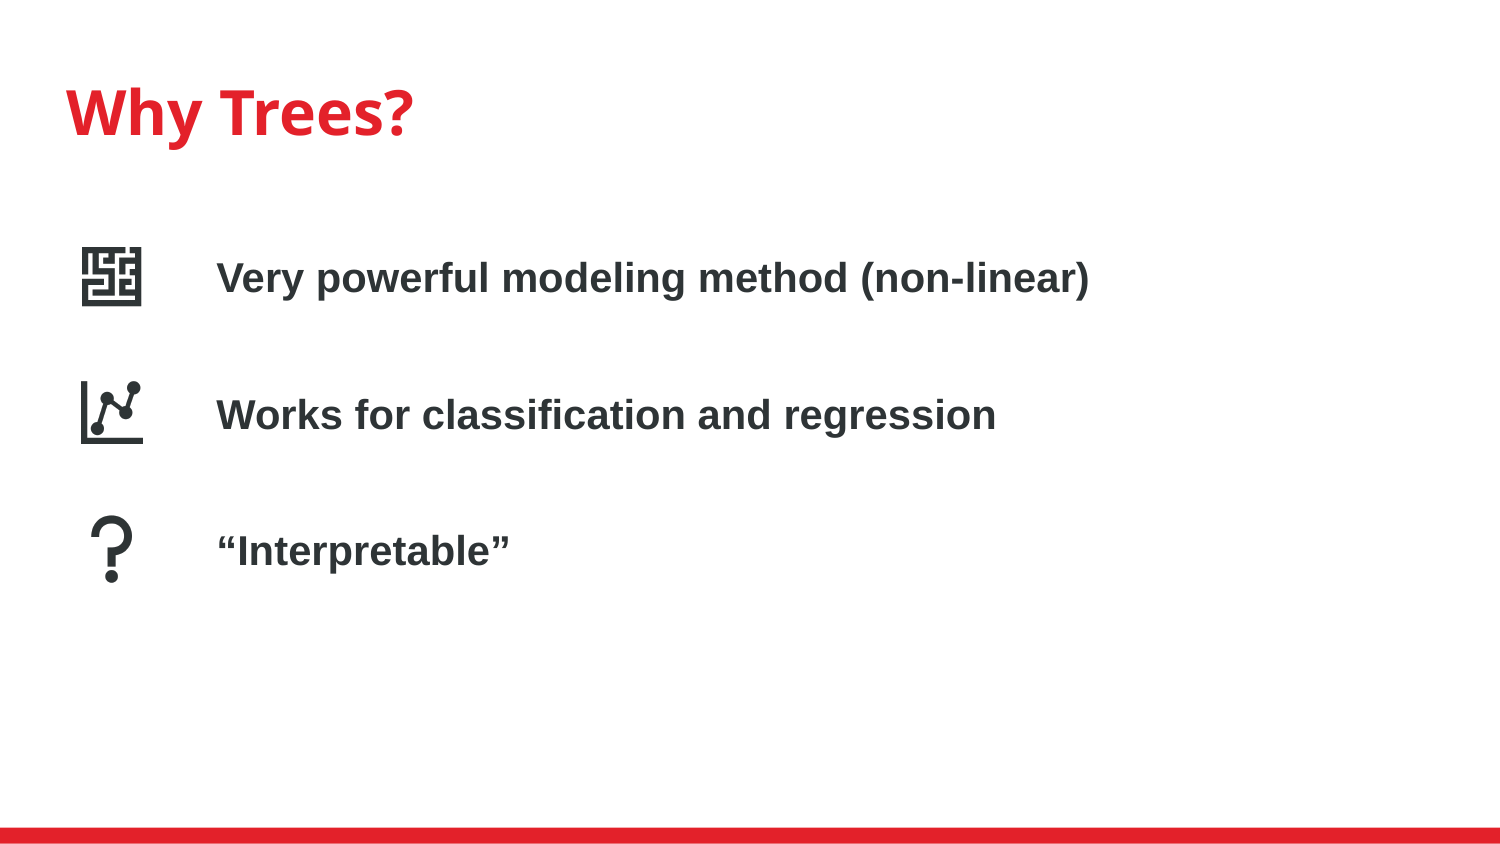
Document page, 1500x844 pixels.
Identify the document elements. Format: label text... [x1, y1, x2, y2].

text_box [23, 199, 1422, 736]
title Why Trees? [51, 64, 1449, 167]
